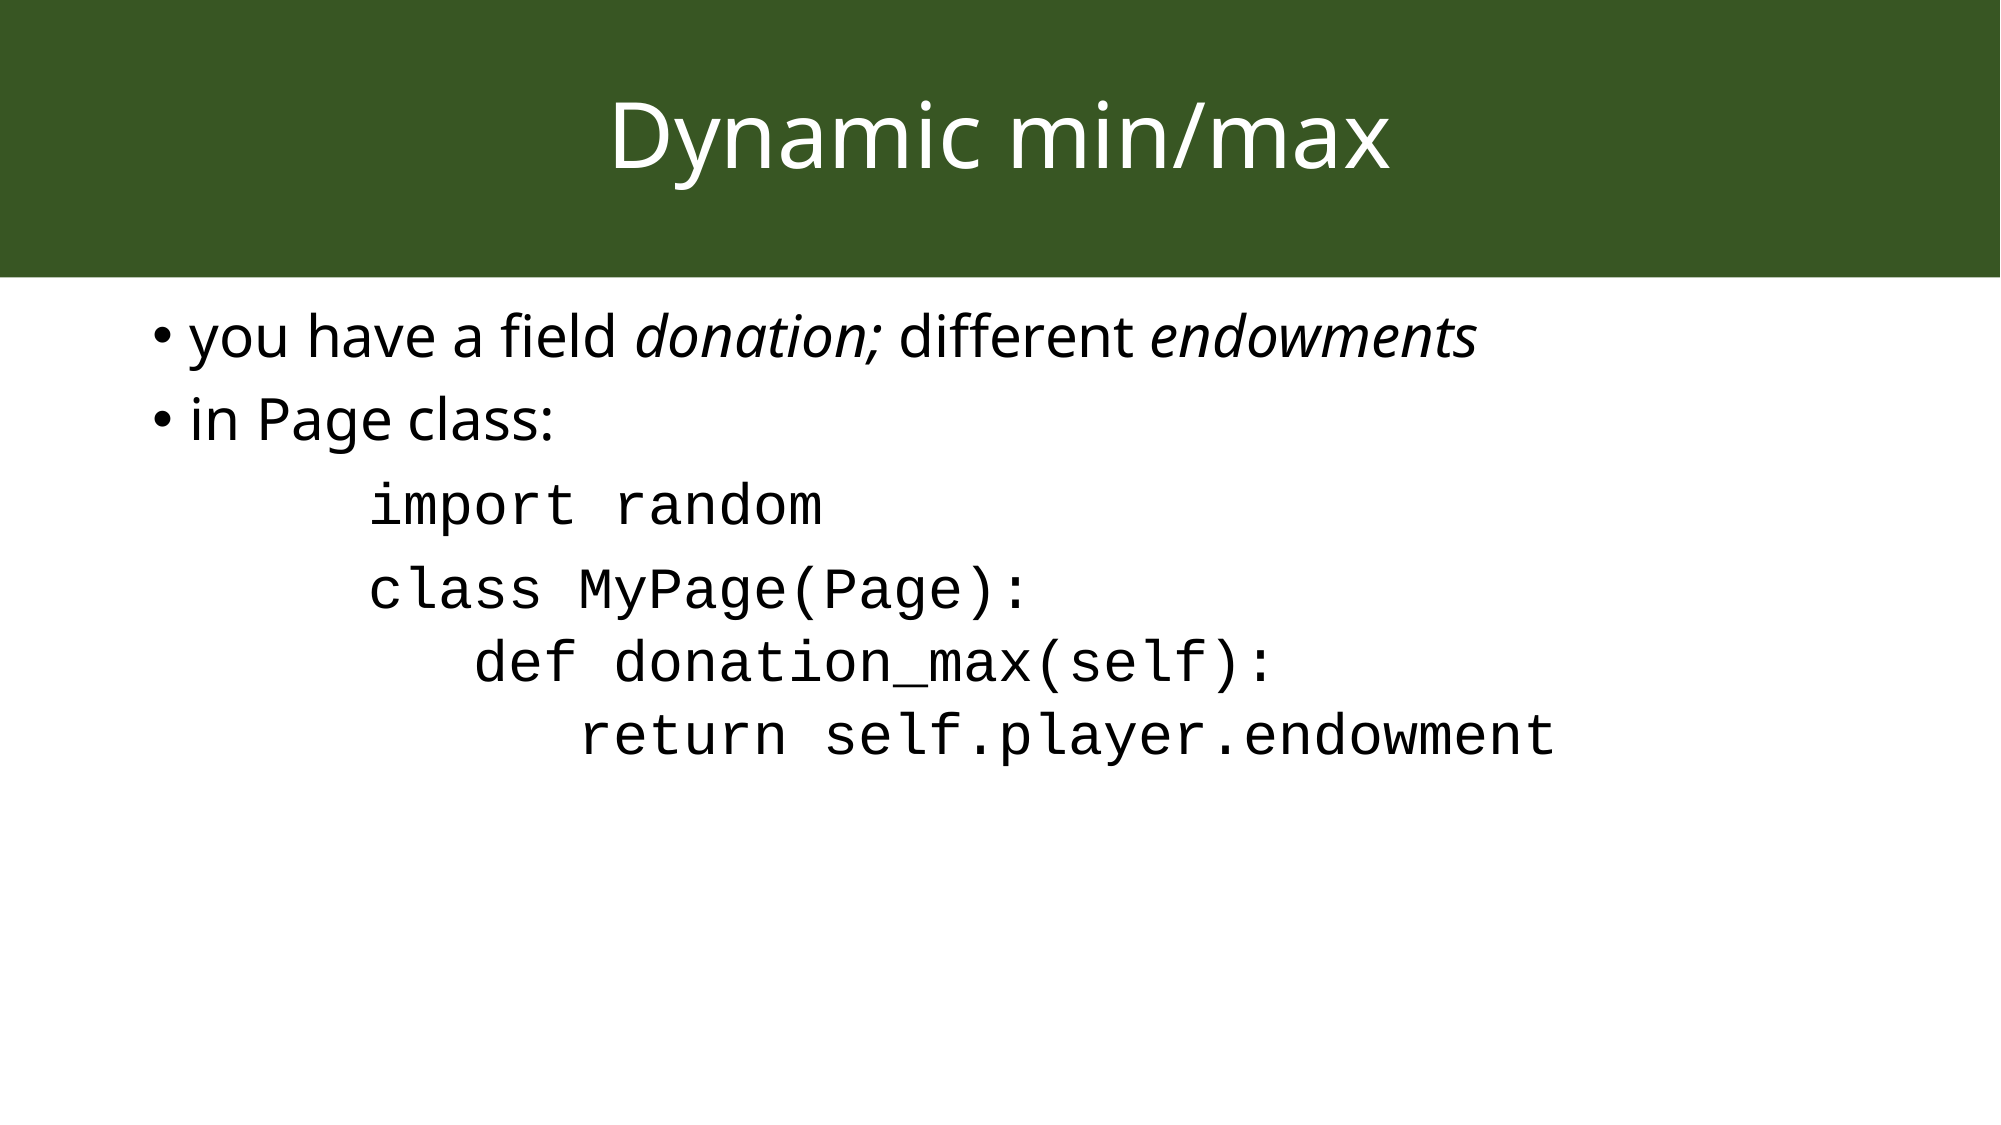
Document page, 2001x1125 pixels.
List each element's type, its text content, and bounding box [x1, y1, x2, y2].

title Dynamic min/max [0, 0, 2000, 278]
list you have a field donation; different endowments in Page class: import random class MyPage(Page): def donation_max(self): return self.player.endowment [137, 299, 1863, 1014]
